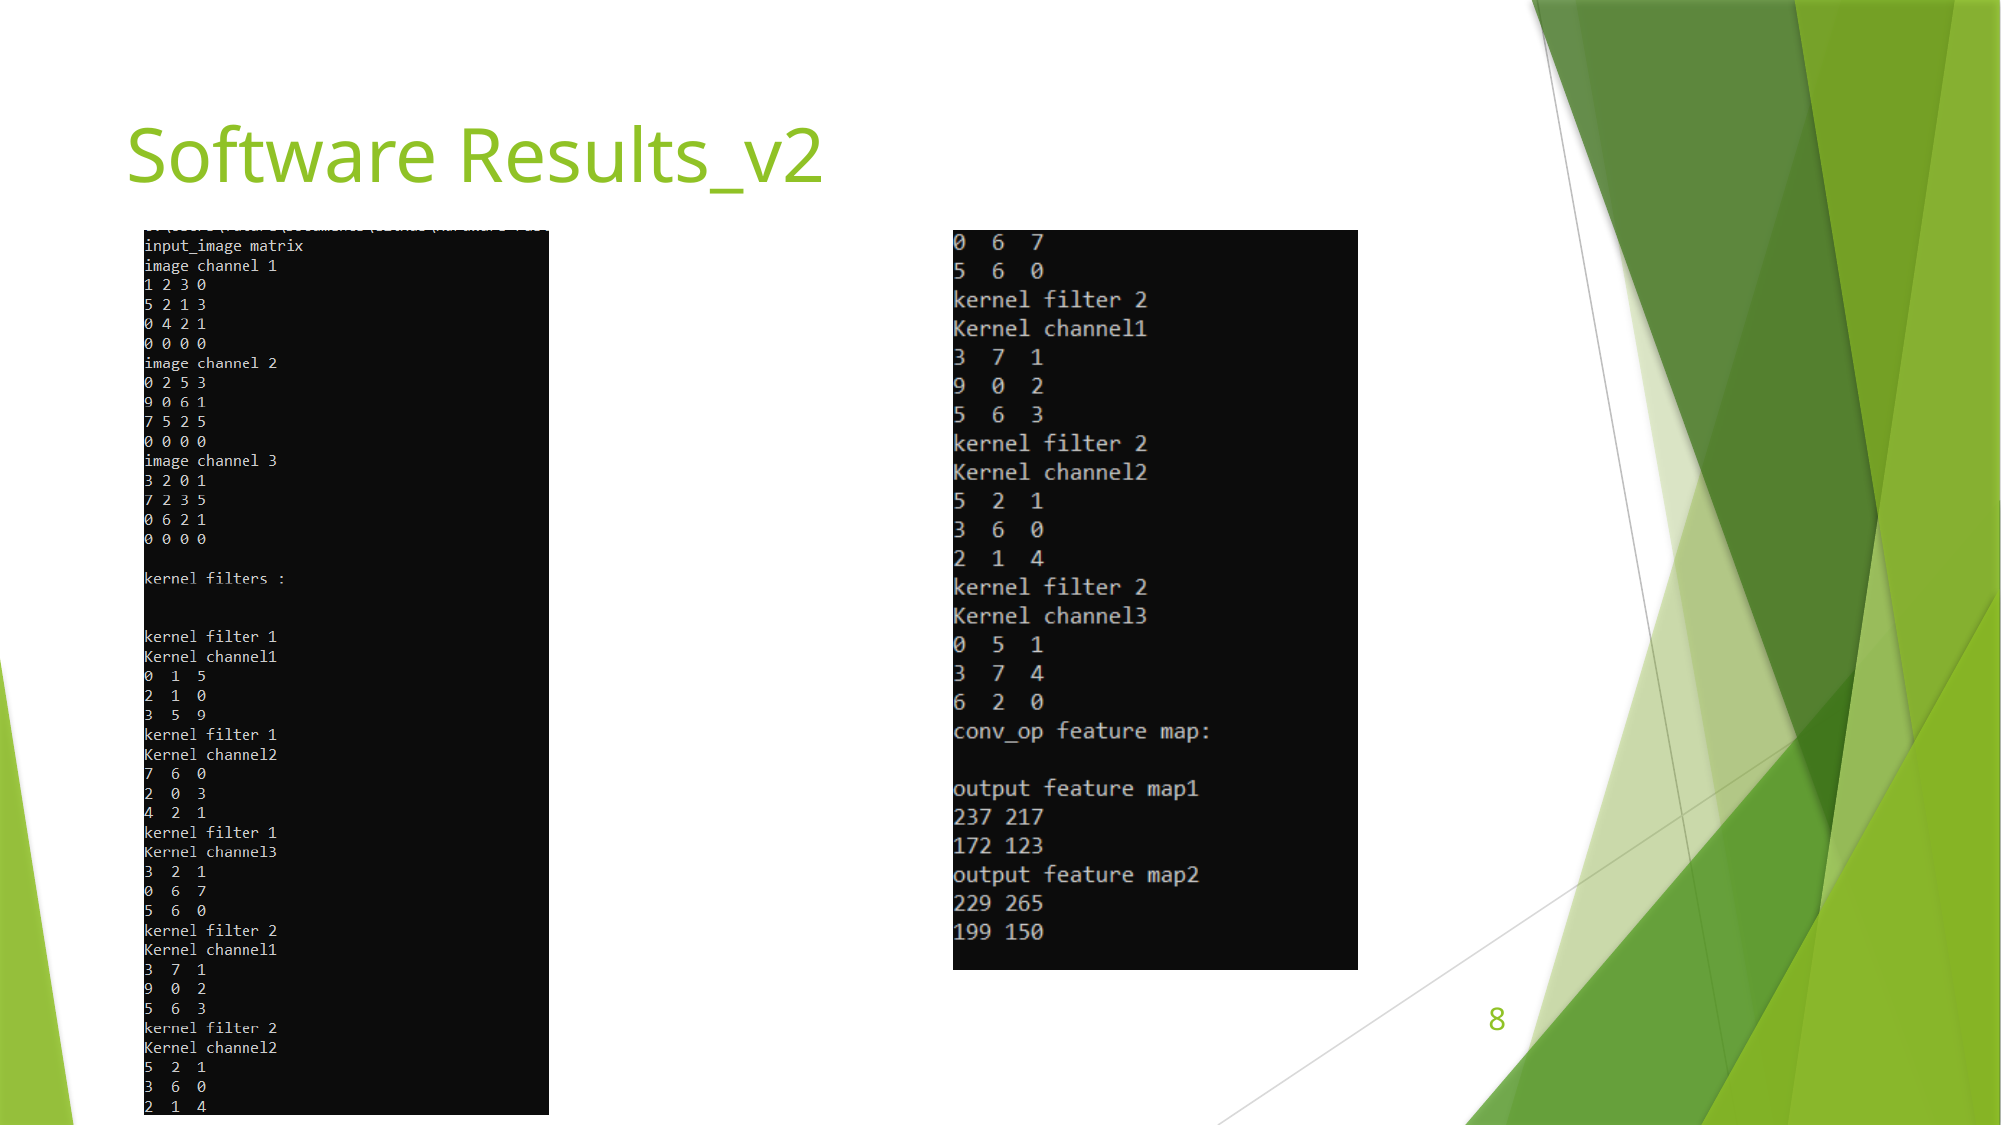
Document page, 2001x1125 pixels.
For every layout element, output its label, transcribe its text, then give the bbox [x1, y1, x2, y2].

slide_number 8 [1409, 991, 1522, 1051]
title Software Results_v2 [111, 99, 1522, 317]
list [144, 229, 549, 1115]
picture [953, 229, 1358, 971]
